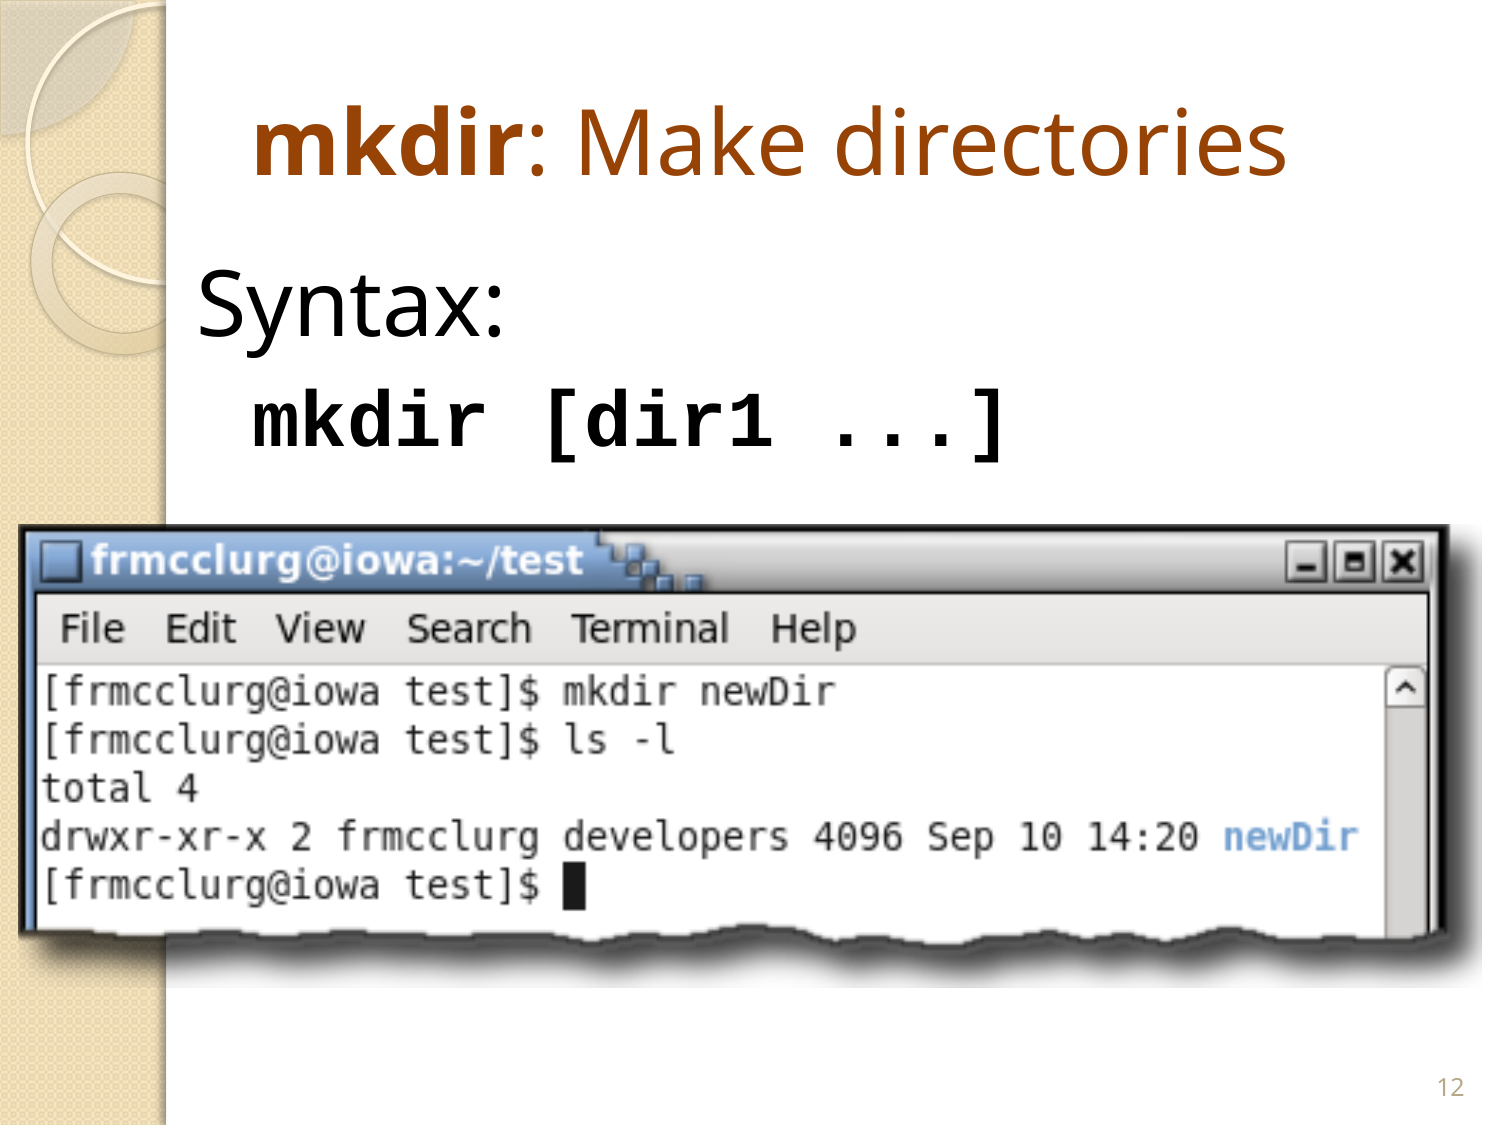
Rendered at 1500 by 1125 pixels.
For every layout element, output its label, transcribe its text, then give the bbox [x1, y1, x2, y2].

slide_number 12 [1413, 1034, 1488, 1113]
text_box Syntax: mkdir [dir1 ...] [162, 237, 1466, 488]
title mkdir: Make directories [235, 45, 1466, 233]
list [18, 524, 1482, 989]
